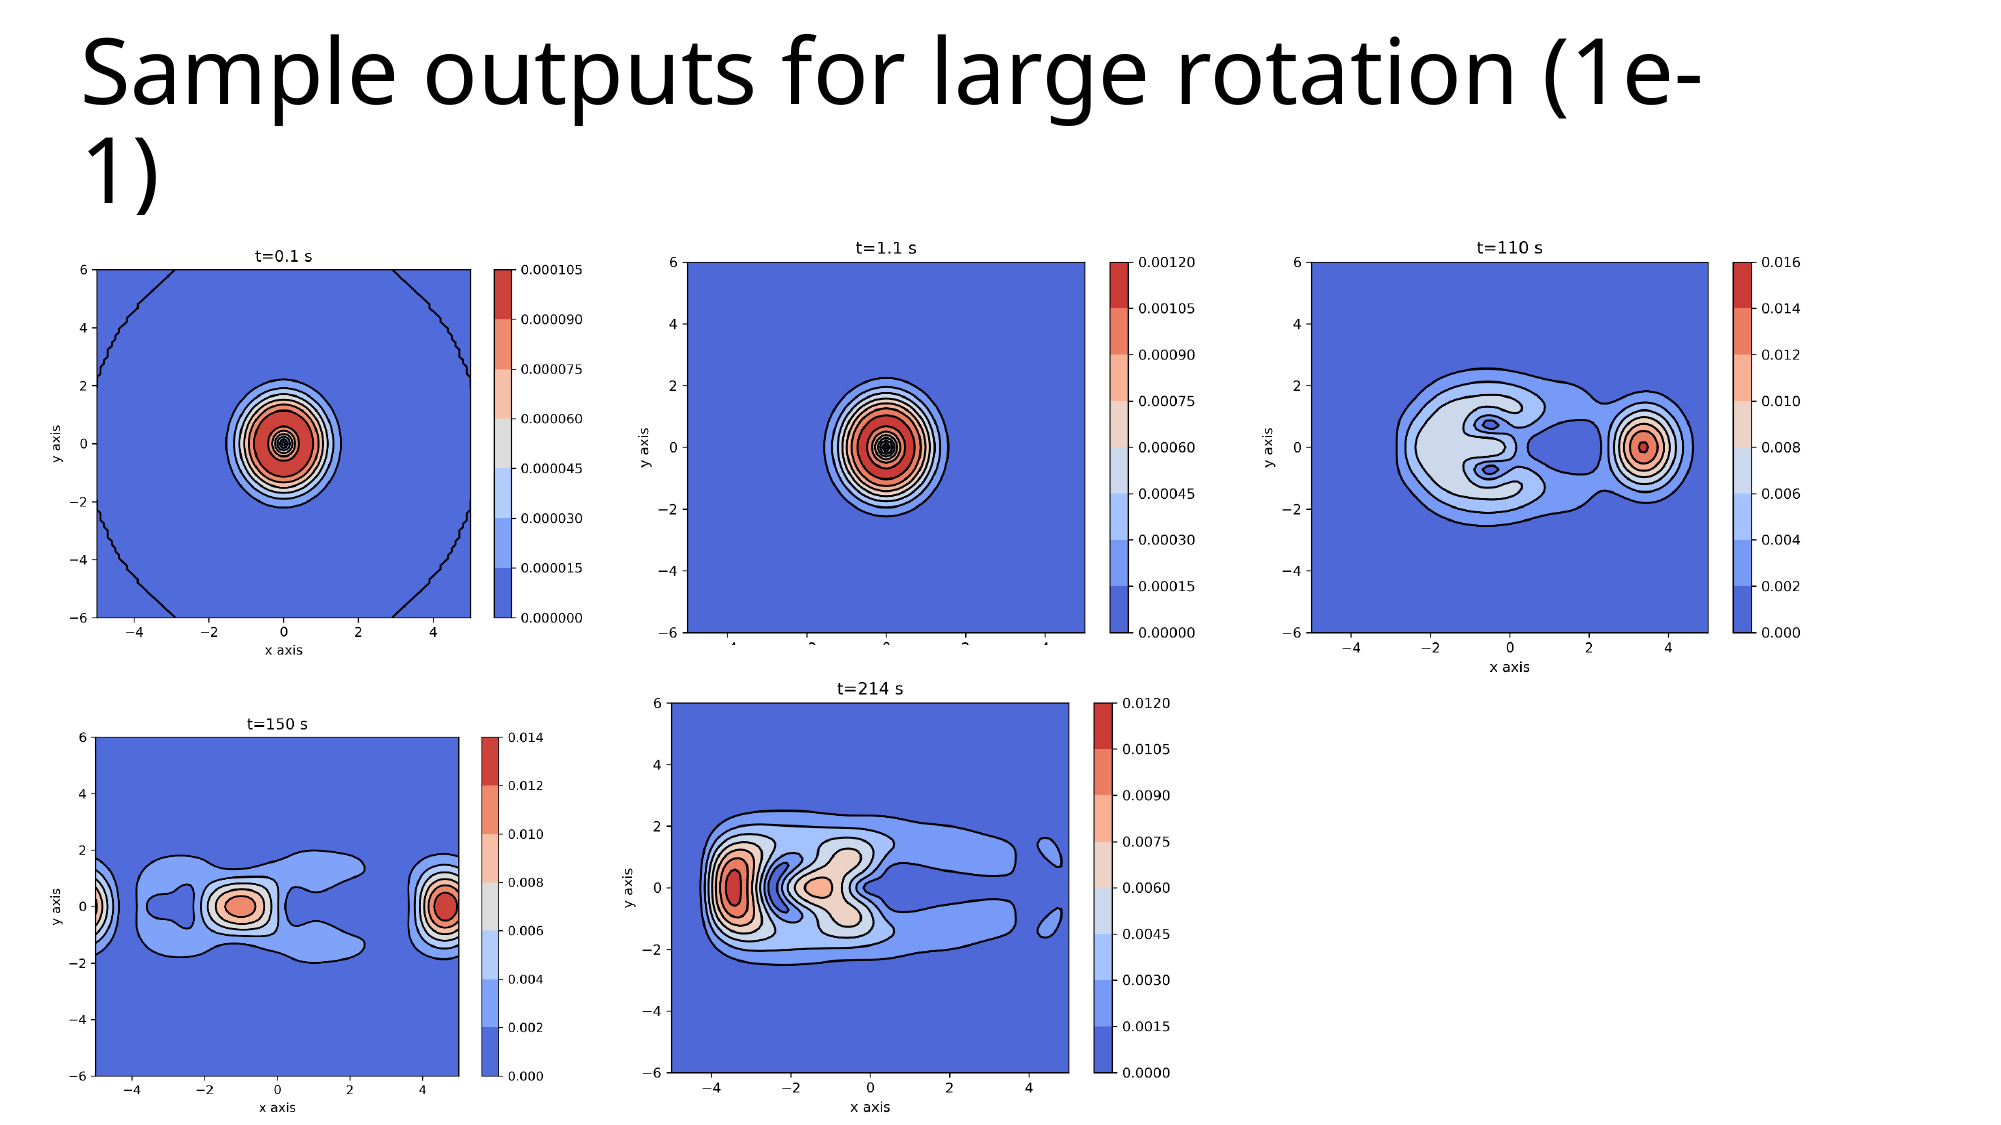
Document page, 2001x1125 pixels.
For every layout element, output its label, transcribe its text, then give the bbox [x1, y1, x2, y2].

picture [21, 204, 1871, 1125]
title Sample outputs for large rotation (1e-1) [64, 15, 1790, 215]
